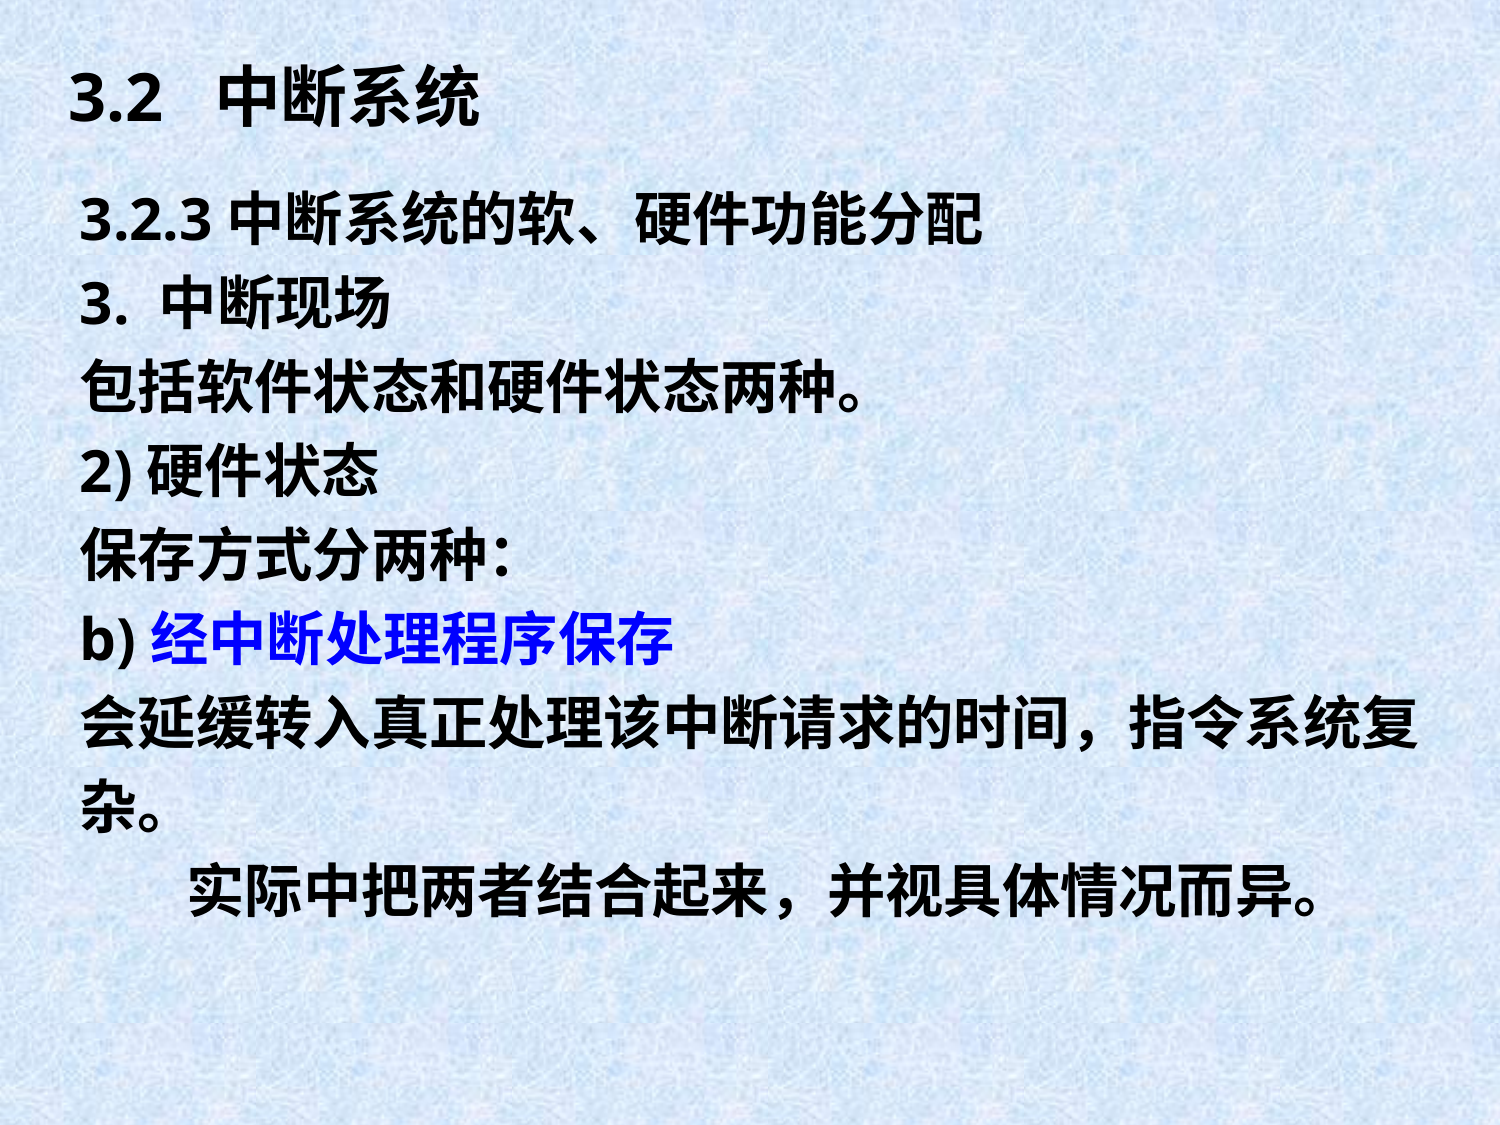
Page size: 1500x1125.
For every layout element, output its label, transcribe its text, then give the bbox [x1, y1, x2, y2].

title 3.2 中断系统 [52, 42, 1404, 147]
list 3.2.3中断系统的软、硬件功能分配 3. 中断现场 包括软件状态和硬件状态两种。 2)硬件状态 保存方式分两种： b)经中断处理程序保存 会延缓转入真正处理该中断请求的时间，指令系统复杂。 实际中把两者结合起来，并视具体情况而异。 [64, 160, 1436, 988]
picture [0, 0, 1500, 1125]
